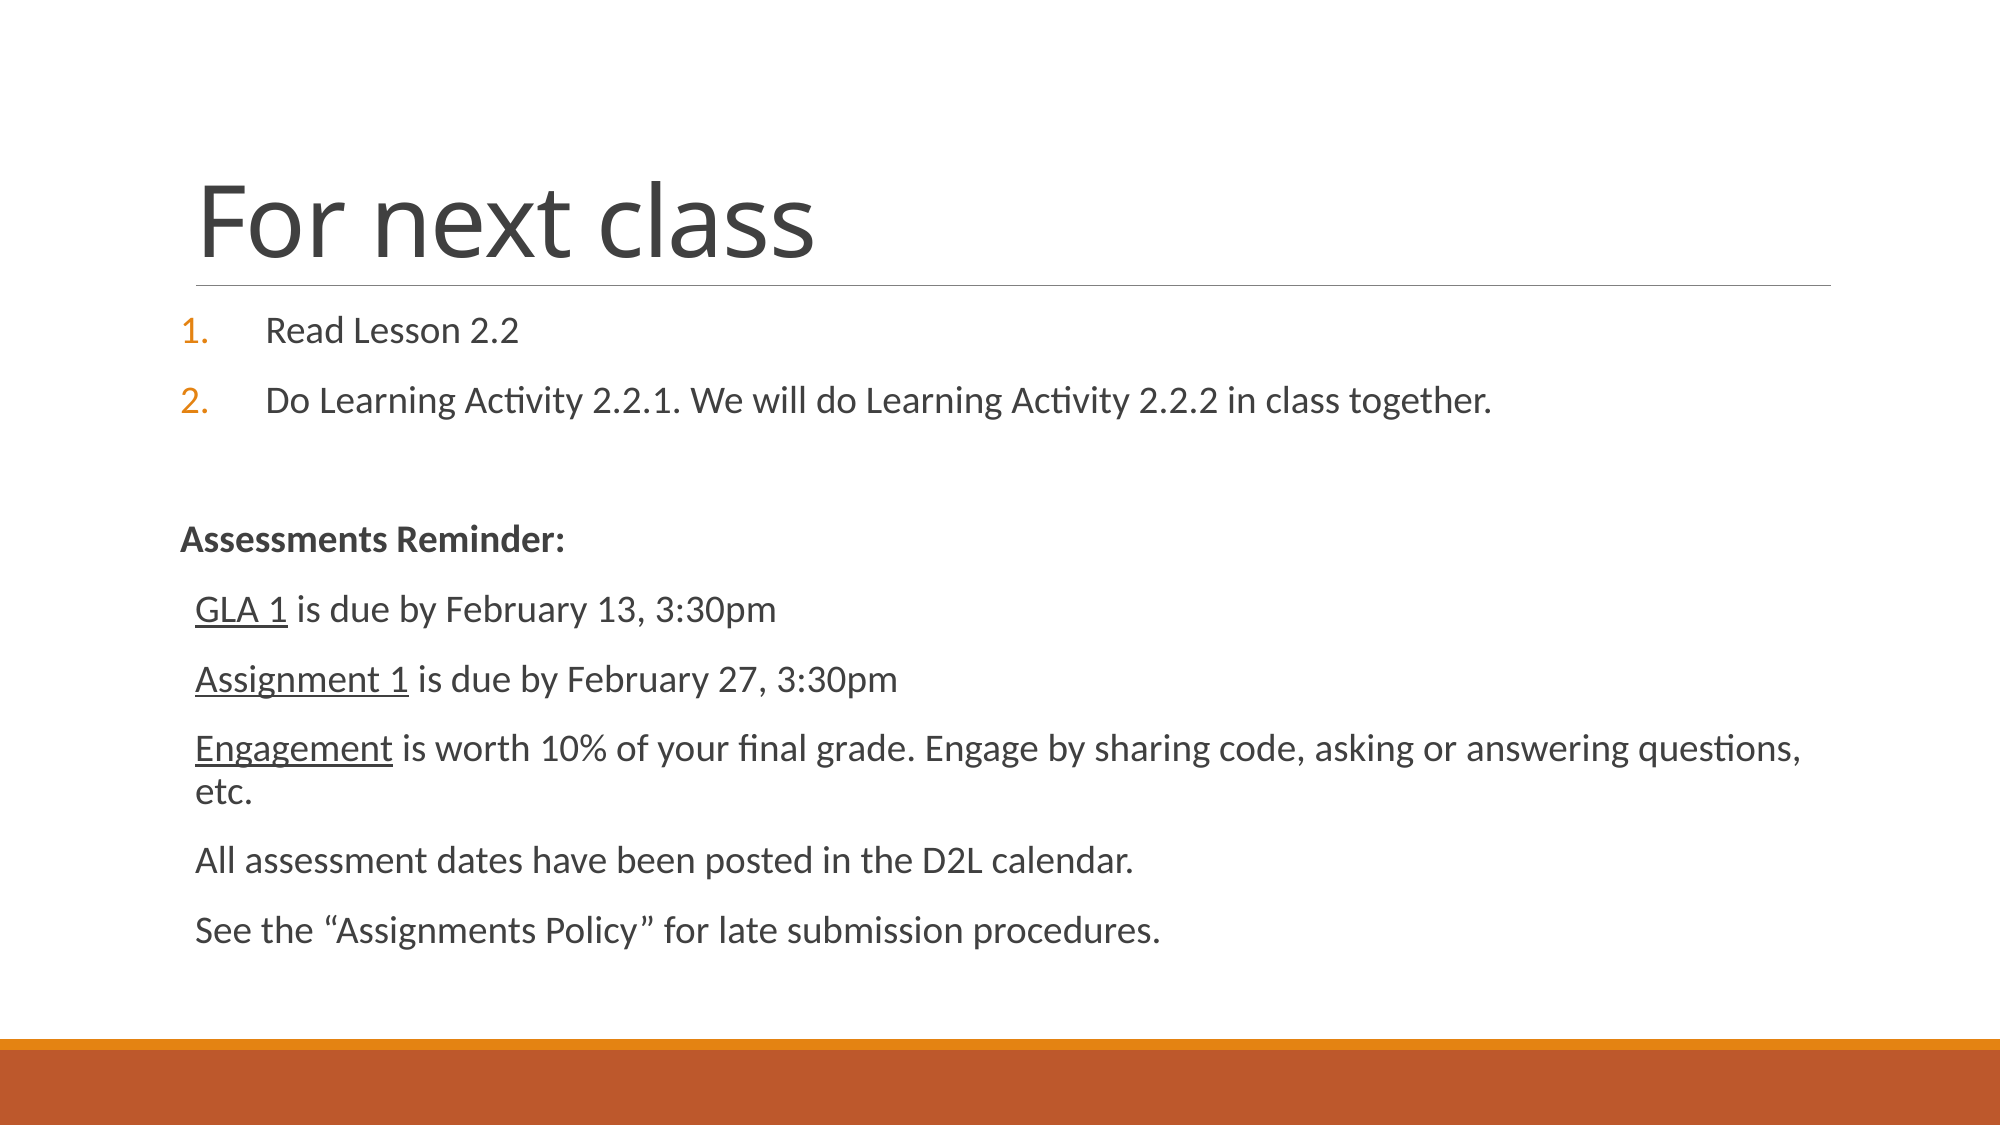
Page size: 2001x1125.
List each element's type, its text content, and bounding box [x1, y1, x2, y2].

title For next class [180, 47, 1830, 285]
list Read Lesson 2.2 Do Learning Activity 2.2.1. We will do Learning Activity 2.2.2 in class together. Assessments Reminder: GLA 1 is due by February 13, 3:30pm Assignment 1 is due by February 27, 3:30pm Engagement is worth 10% of your final grade. Engage by sharing code, asking or answering questions, etc. All assessment dates have been posted in the D2L calendar. See the “Assignments Policy” for late submission procedures. [180, 302, 1830, 963]
